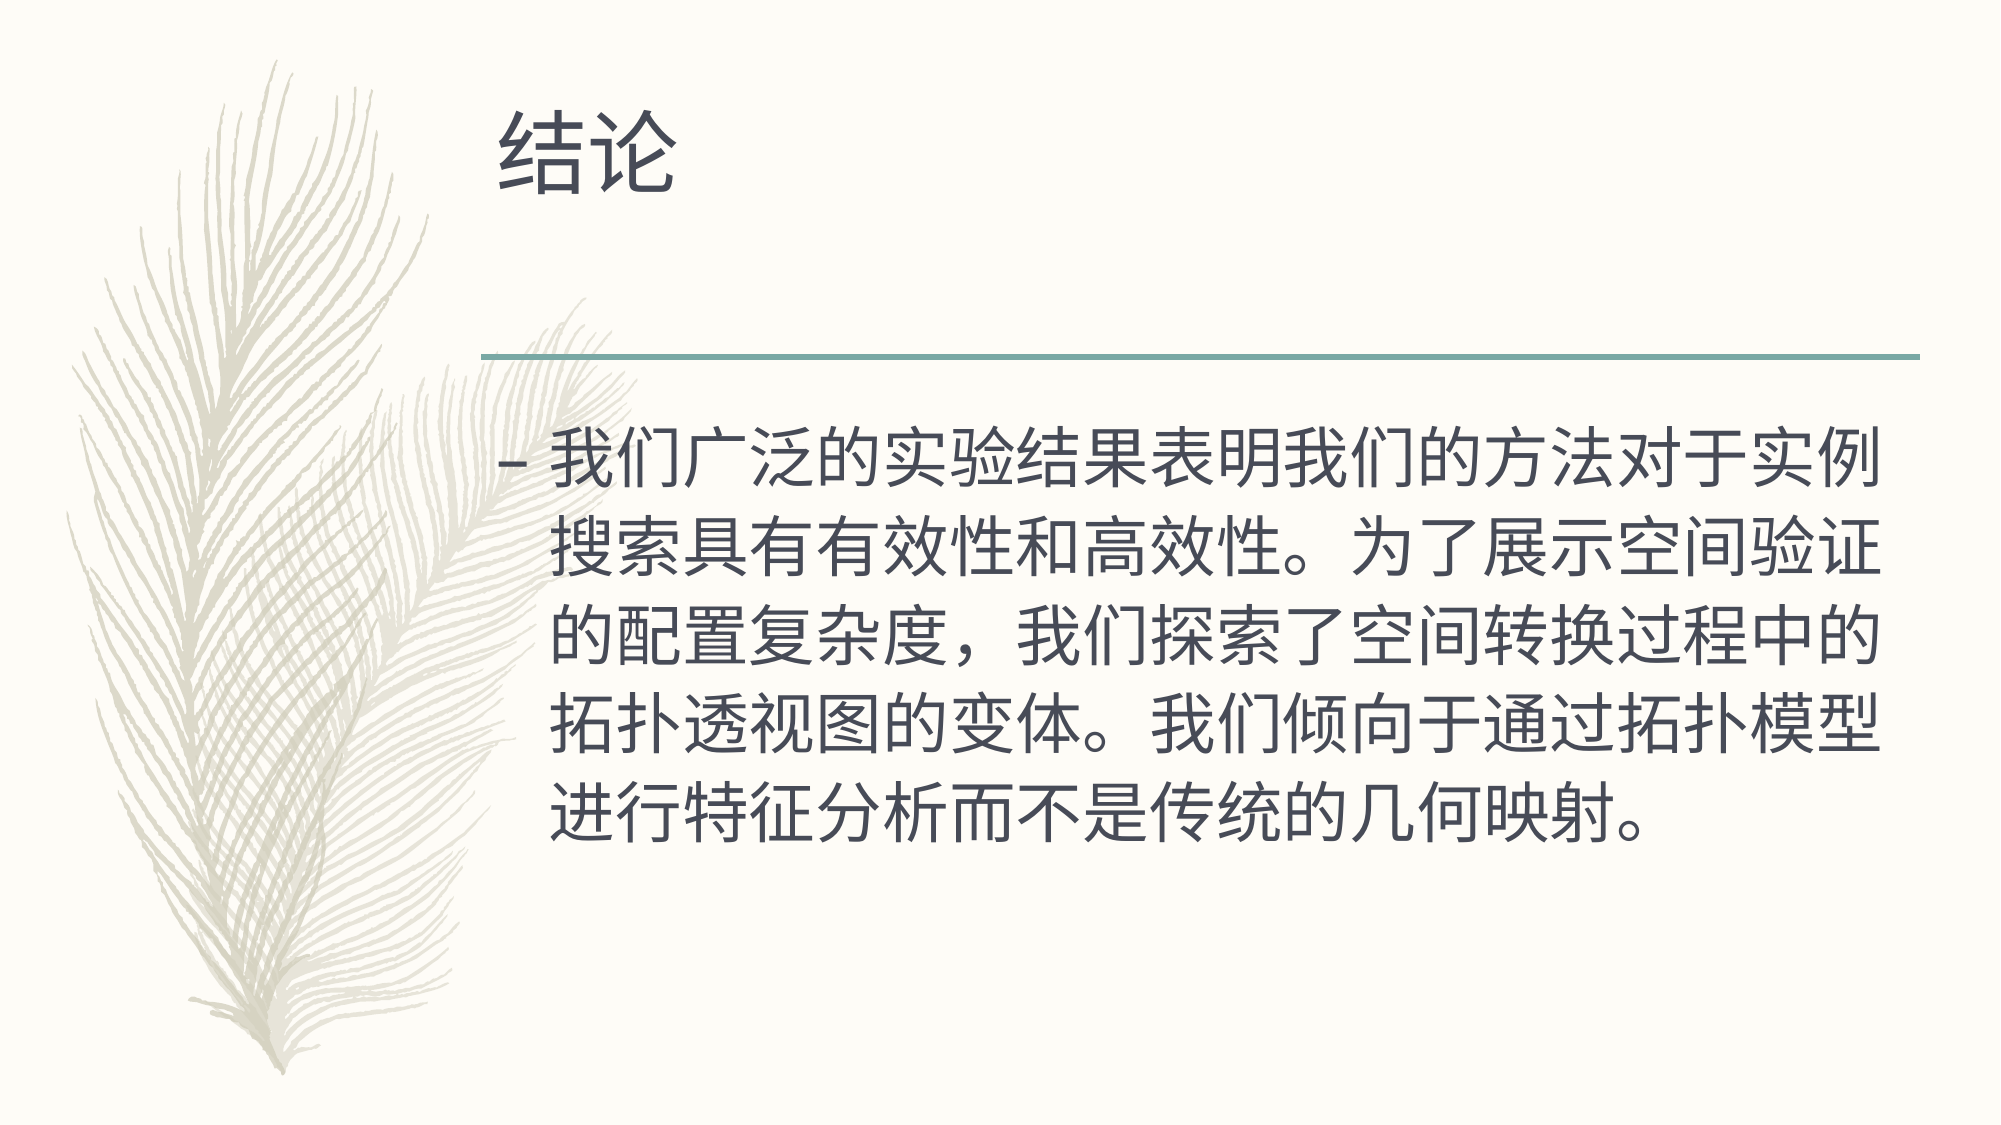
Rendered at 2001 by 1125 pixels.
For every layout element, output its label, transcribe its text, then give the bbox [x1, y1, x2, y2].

list 我们广泛的实验结果表明我们的方法对于实例搜索具有有效性和高效性。为了展示空间验证的配置复杂度，我们探索了空间转换过程中的拓扑透视图的变体。我们倾向于通过拓扑模型进行特征分析而不是传统的几何映射。 [481, 399, 1920, 999]
title 结论 [481, 93, 1920, 350]
